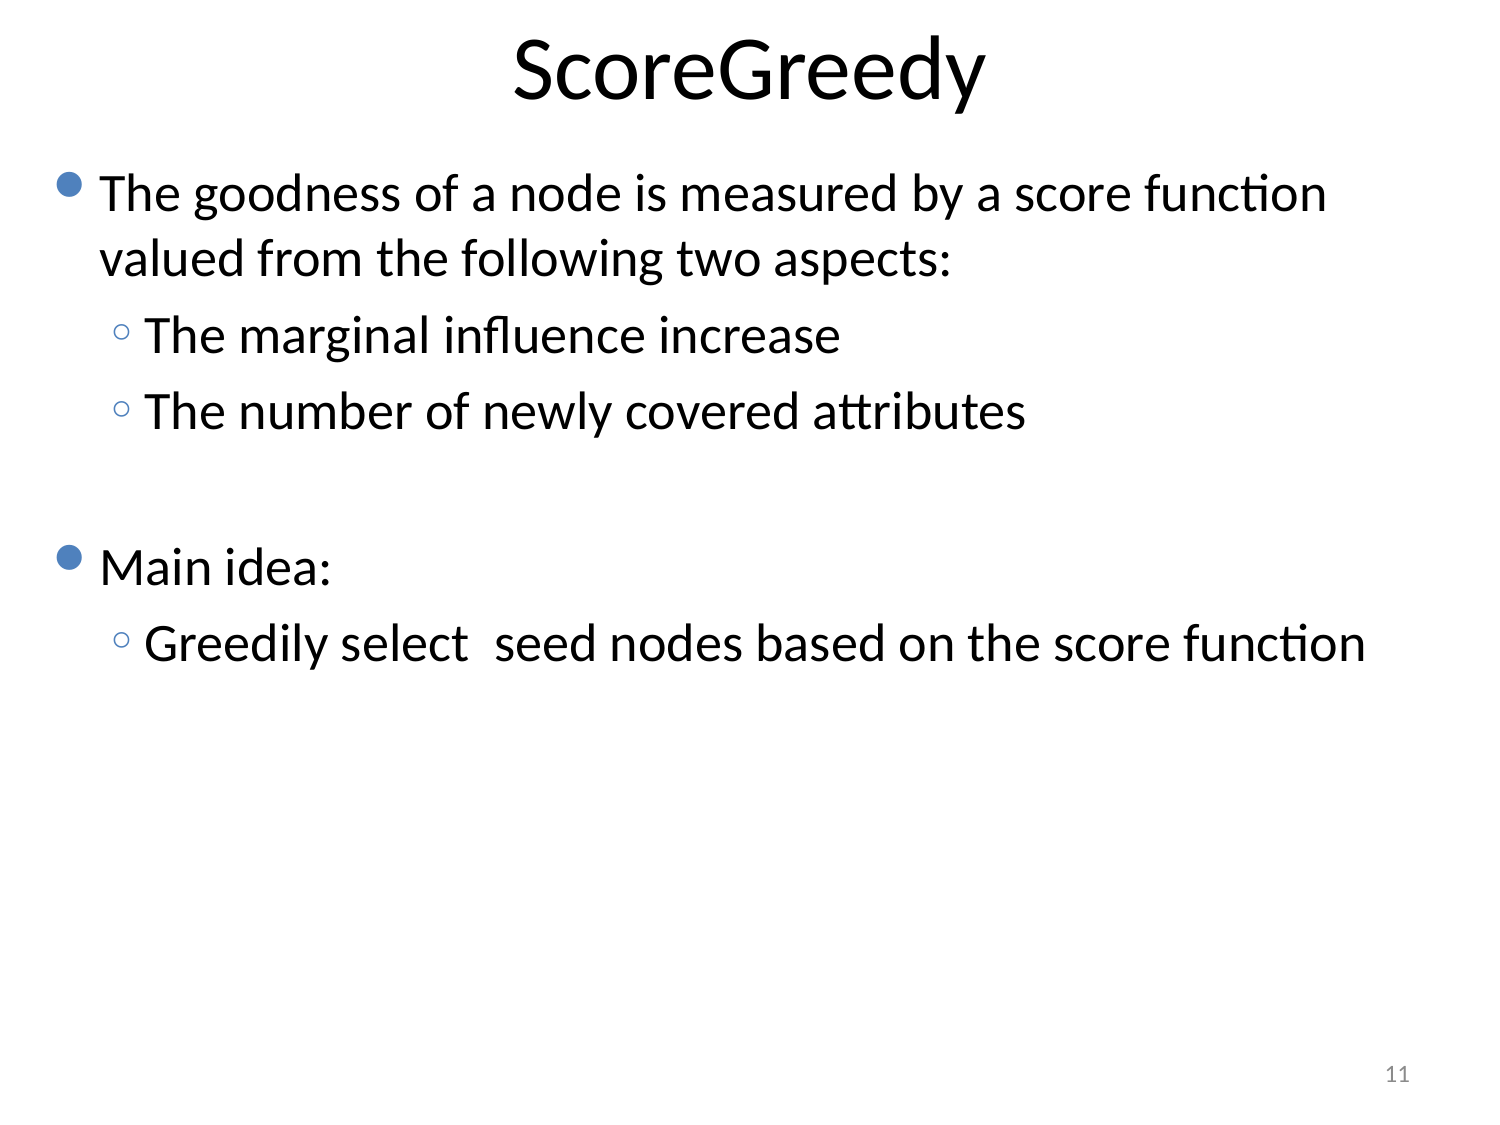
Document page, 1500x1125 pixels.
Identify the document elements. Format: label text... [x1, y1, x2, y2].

slide_number 11 [1074, 1042, 1425, 1103]
title ScoreGreedy [75, 0, 1425, 125]
